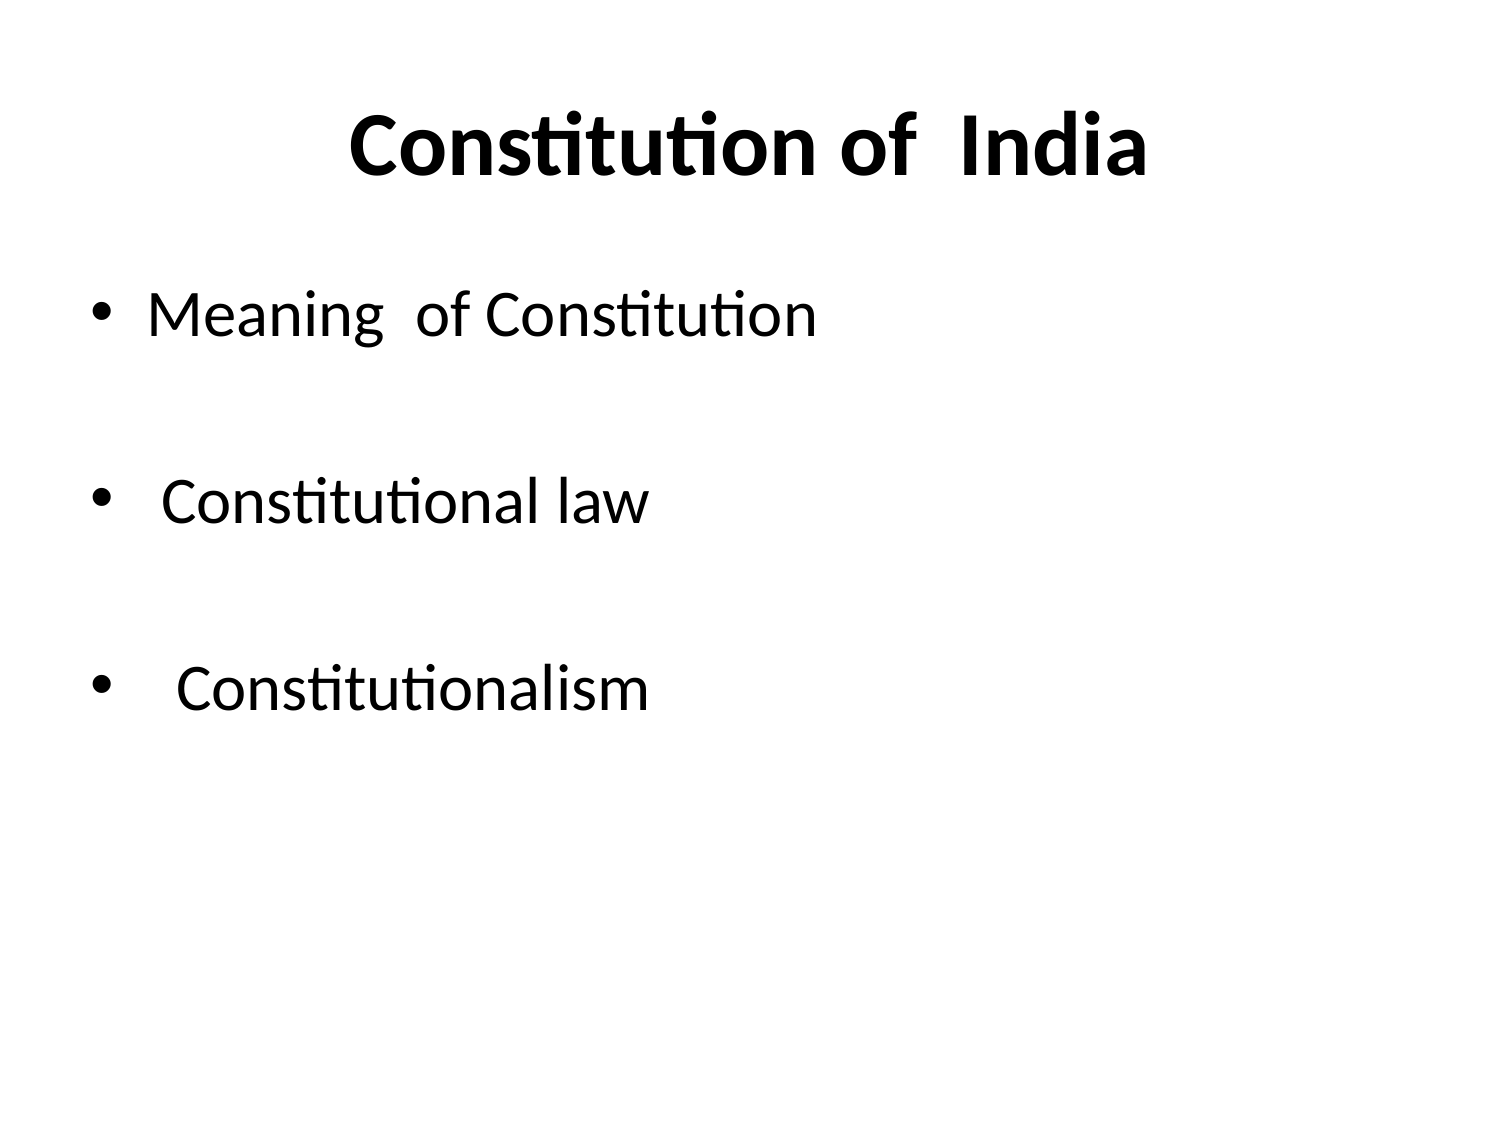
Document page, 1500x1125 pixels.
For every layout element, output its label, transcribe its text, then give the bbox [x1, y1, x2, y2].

title Constitution of India [75, 45, 1425, 233]
list Meaning of Constitution Constitutional law Constitutionalism [75, 262, 1425, 1005]
